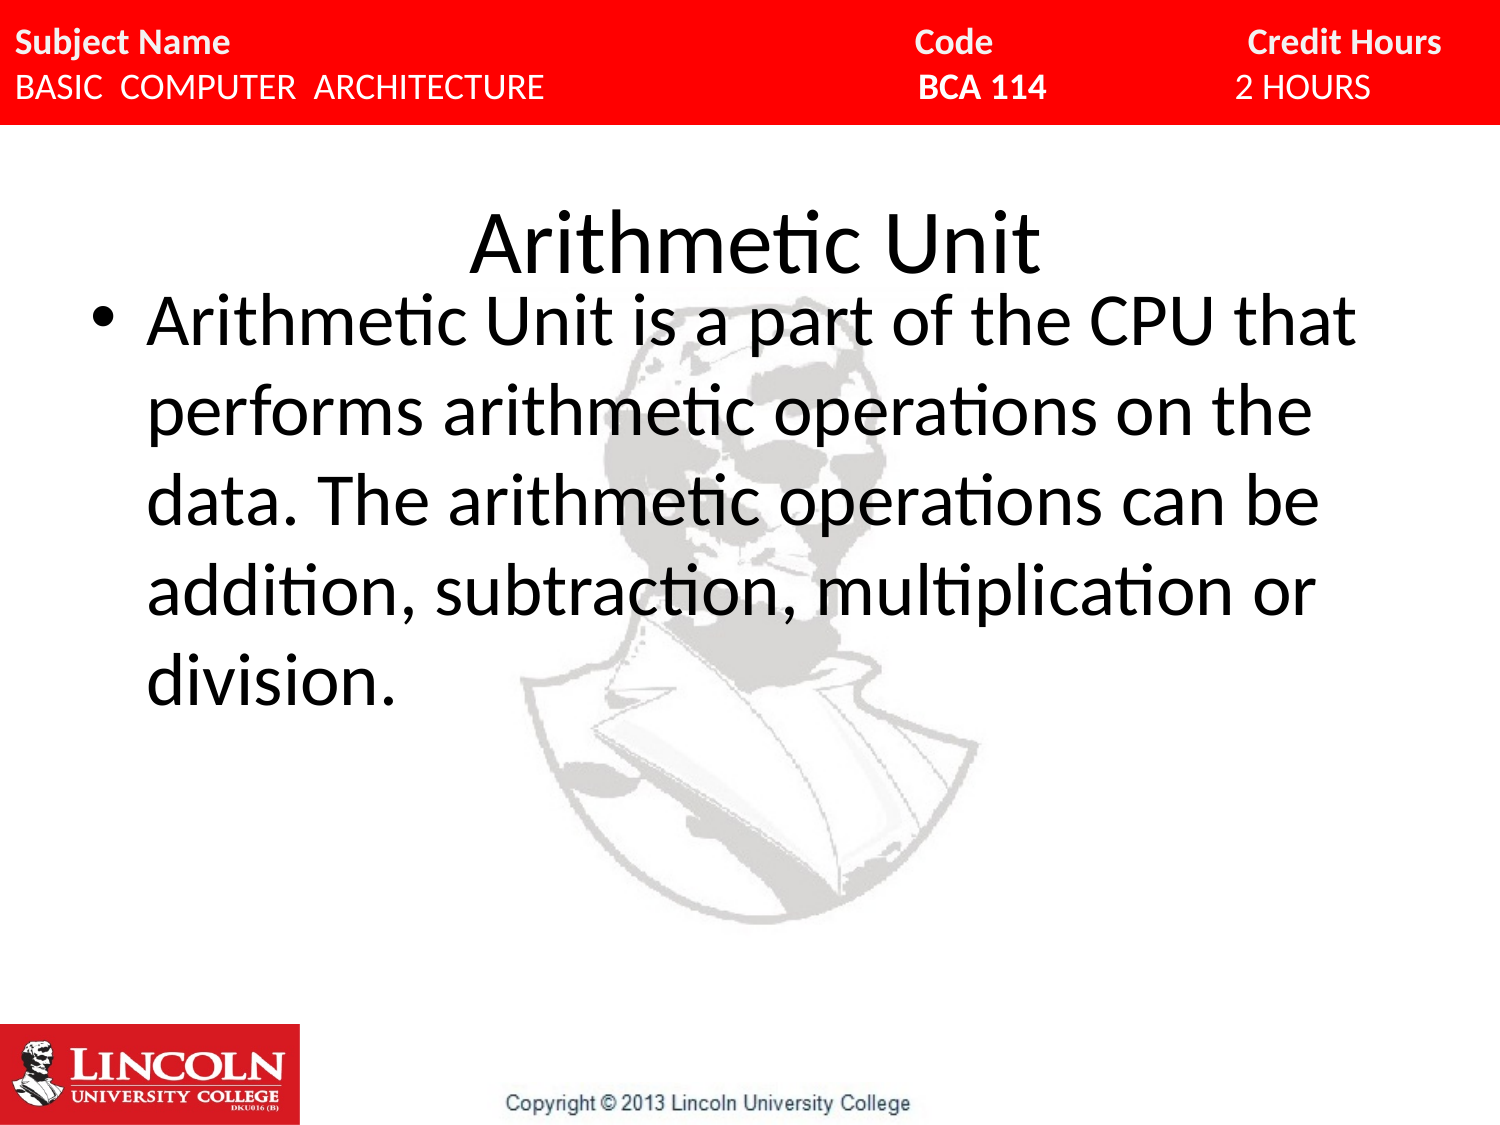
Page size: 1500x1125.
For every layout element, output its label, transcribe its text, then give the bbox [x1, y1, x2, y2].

list Arithmetic Unit is a part of the CPU that performs arithmetic operations on the data. The arithmetic operations can be addition, subtraction, multiplication or division. [74, 262, 1426, 1006]
title Arithmetic Unit [50, 174, 1463, 363]
picture [487, 1082, 936, 1125]
picture [0, 1024, 300, 1125]
